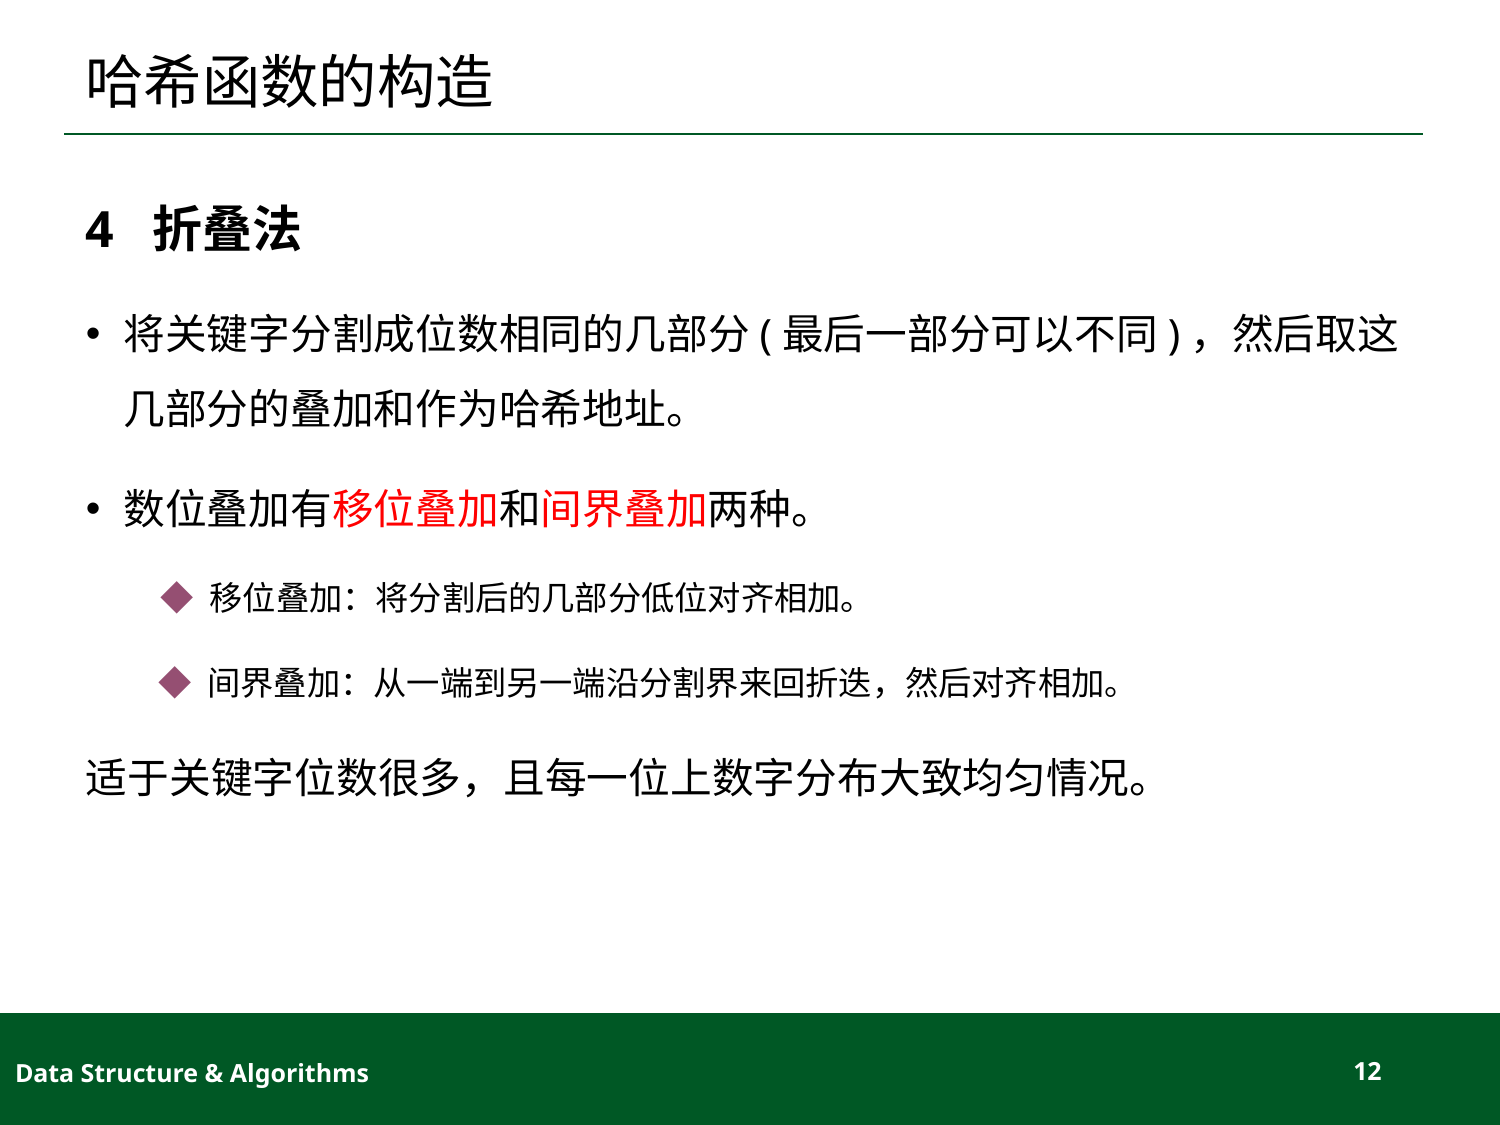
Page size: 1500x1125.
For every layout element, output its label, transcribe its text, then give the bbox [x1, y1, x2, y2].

title 哈希函数的构造 [70, 34, 1430, 135]
list 4 折叠法 将关键字分割成位数相同的几部分(最后一部分可以不同)，然后取这几部分的叠加和作为哈希地址。 数位叠加有移位叠加和间界叠加两种。 ◆ 移位叠加：将分割后的几部分低位对齐相加。 ◆ 间界叠加：从一端到另一端沿分割界来回折迭，然后对齐相加。 适于关键字位数很多，且每一位上数字分布大致均匀情况。 [70, 160, 1430, 991]
slide_number 12 [1059, 1042, 1397, 1103]
footer Data Structure & Algorithms [0, 1042, 507, 1103]
